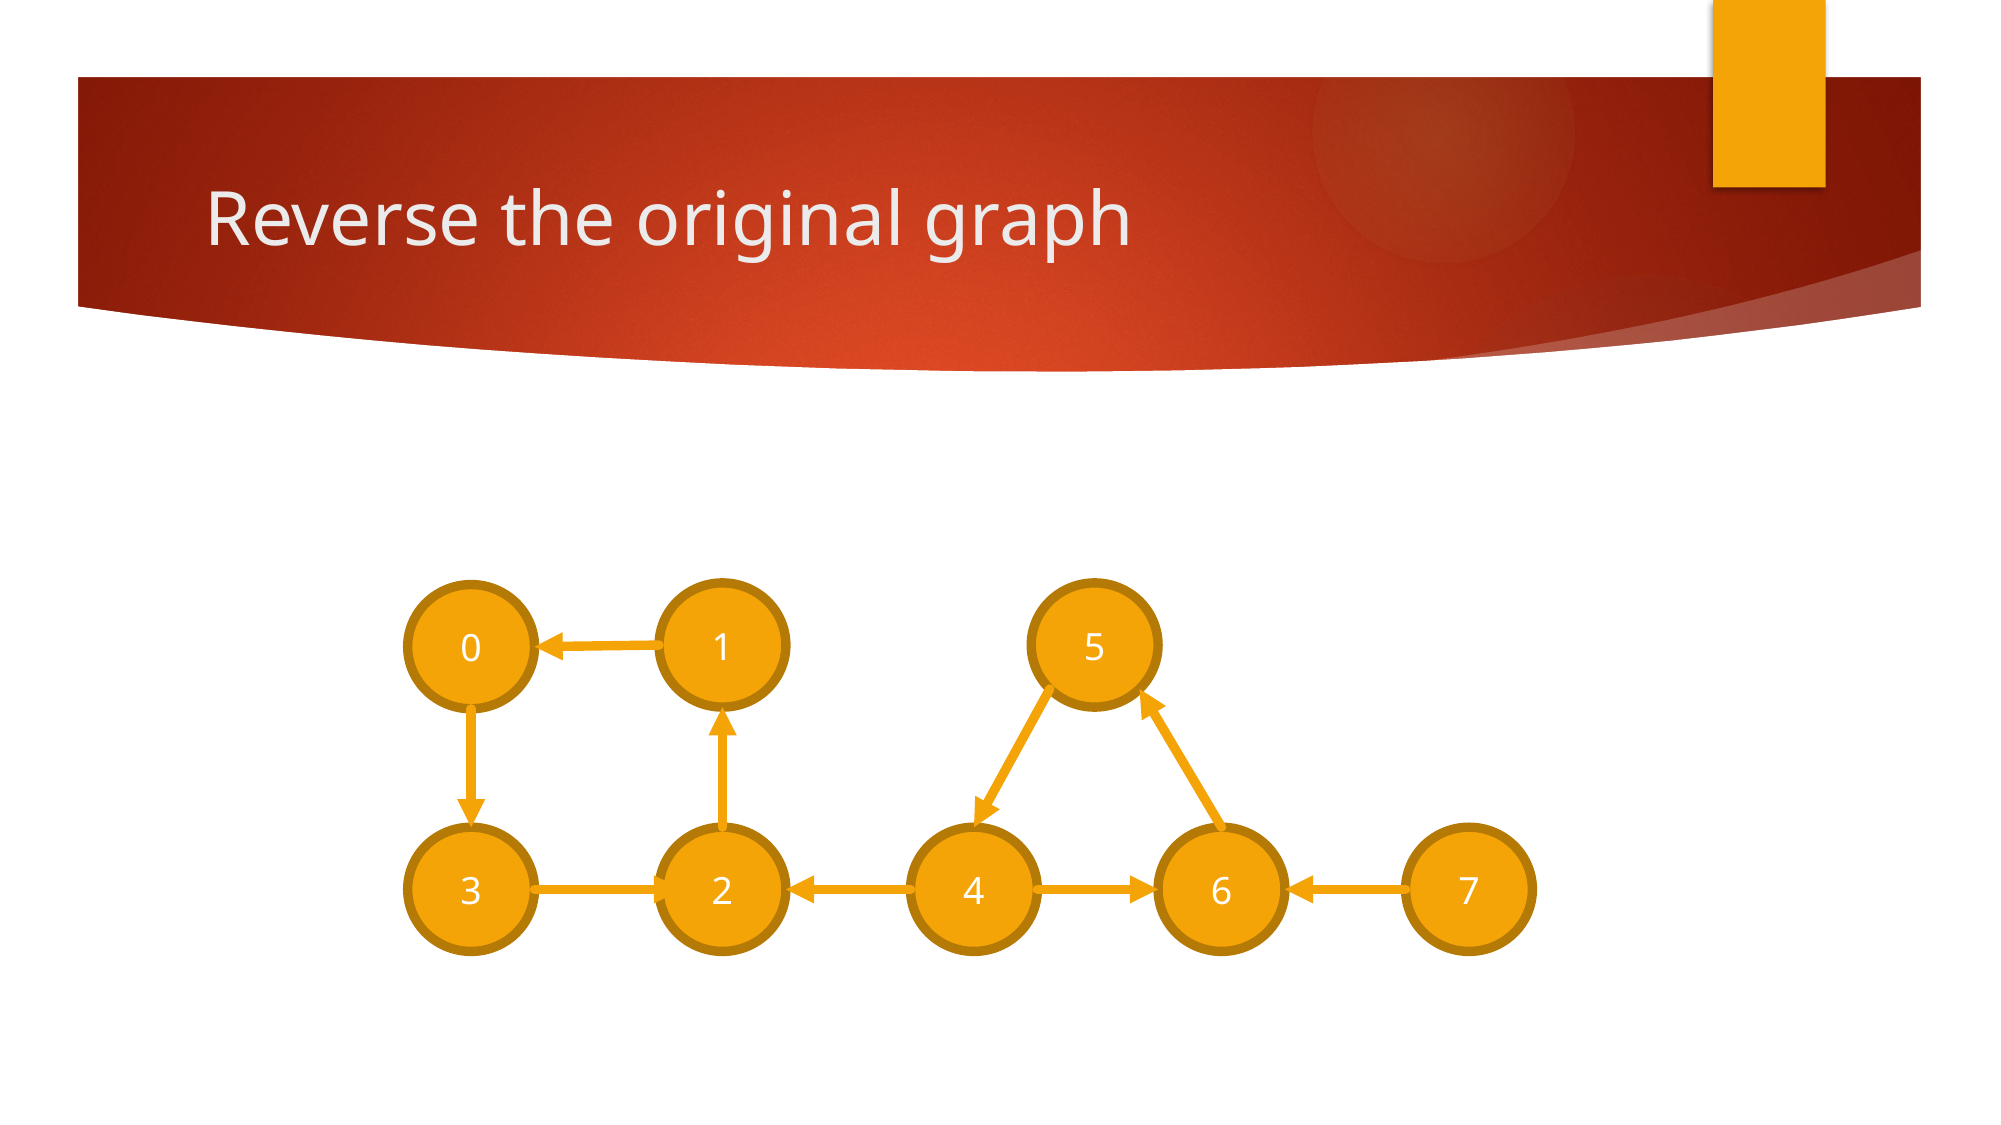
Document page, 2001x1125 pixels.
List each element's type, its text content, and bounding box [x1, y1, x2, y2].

title Reverse the original graph [189, 155, 1627, 275]
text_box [407, 582, 1533, 952]
